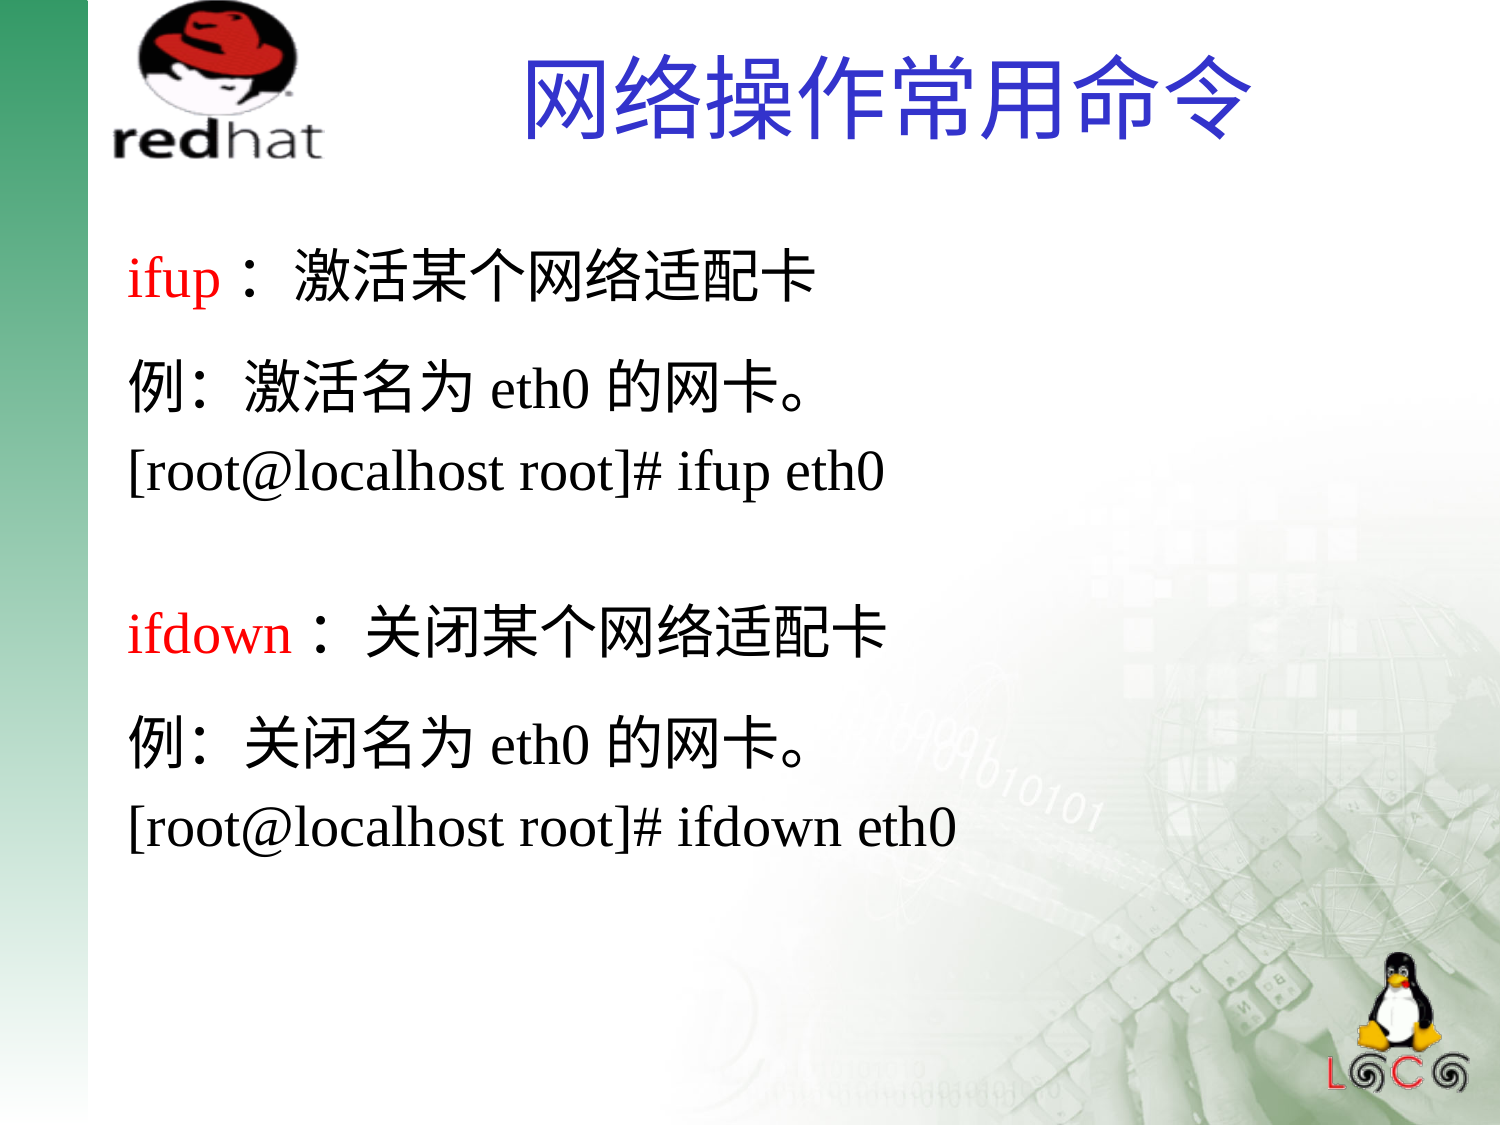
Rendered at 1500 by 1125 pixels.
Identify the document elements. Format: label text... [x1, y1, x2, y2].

title 网络操作常用命令 [324, 31, 1451, 161]
list ifup：激活某个网络适配卡 例：激活名为eth0的网卡。 [root@localhost root]# ifup eth0 ifdown：关闭某个网络适配卡 例：关闭名为eth0的网卡。 [root@localhost root]# ifdown eth0 [112, 231, 1463, 975]
picture [112, 0, 325, 161]
picture [549, 365, 1500, 1125]
